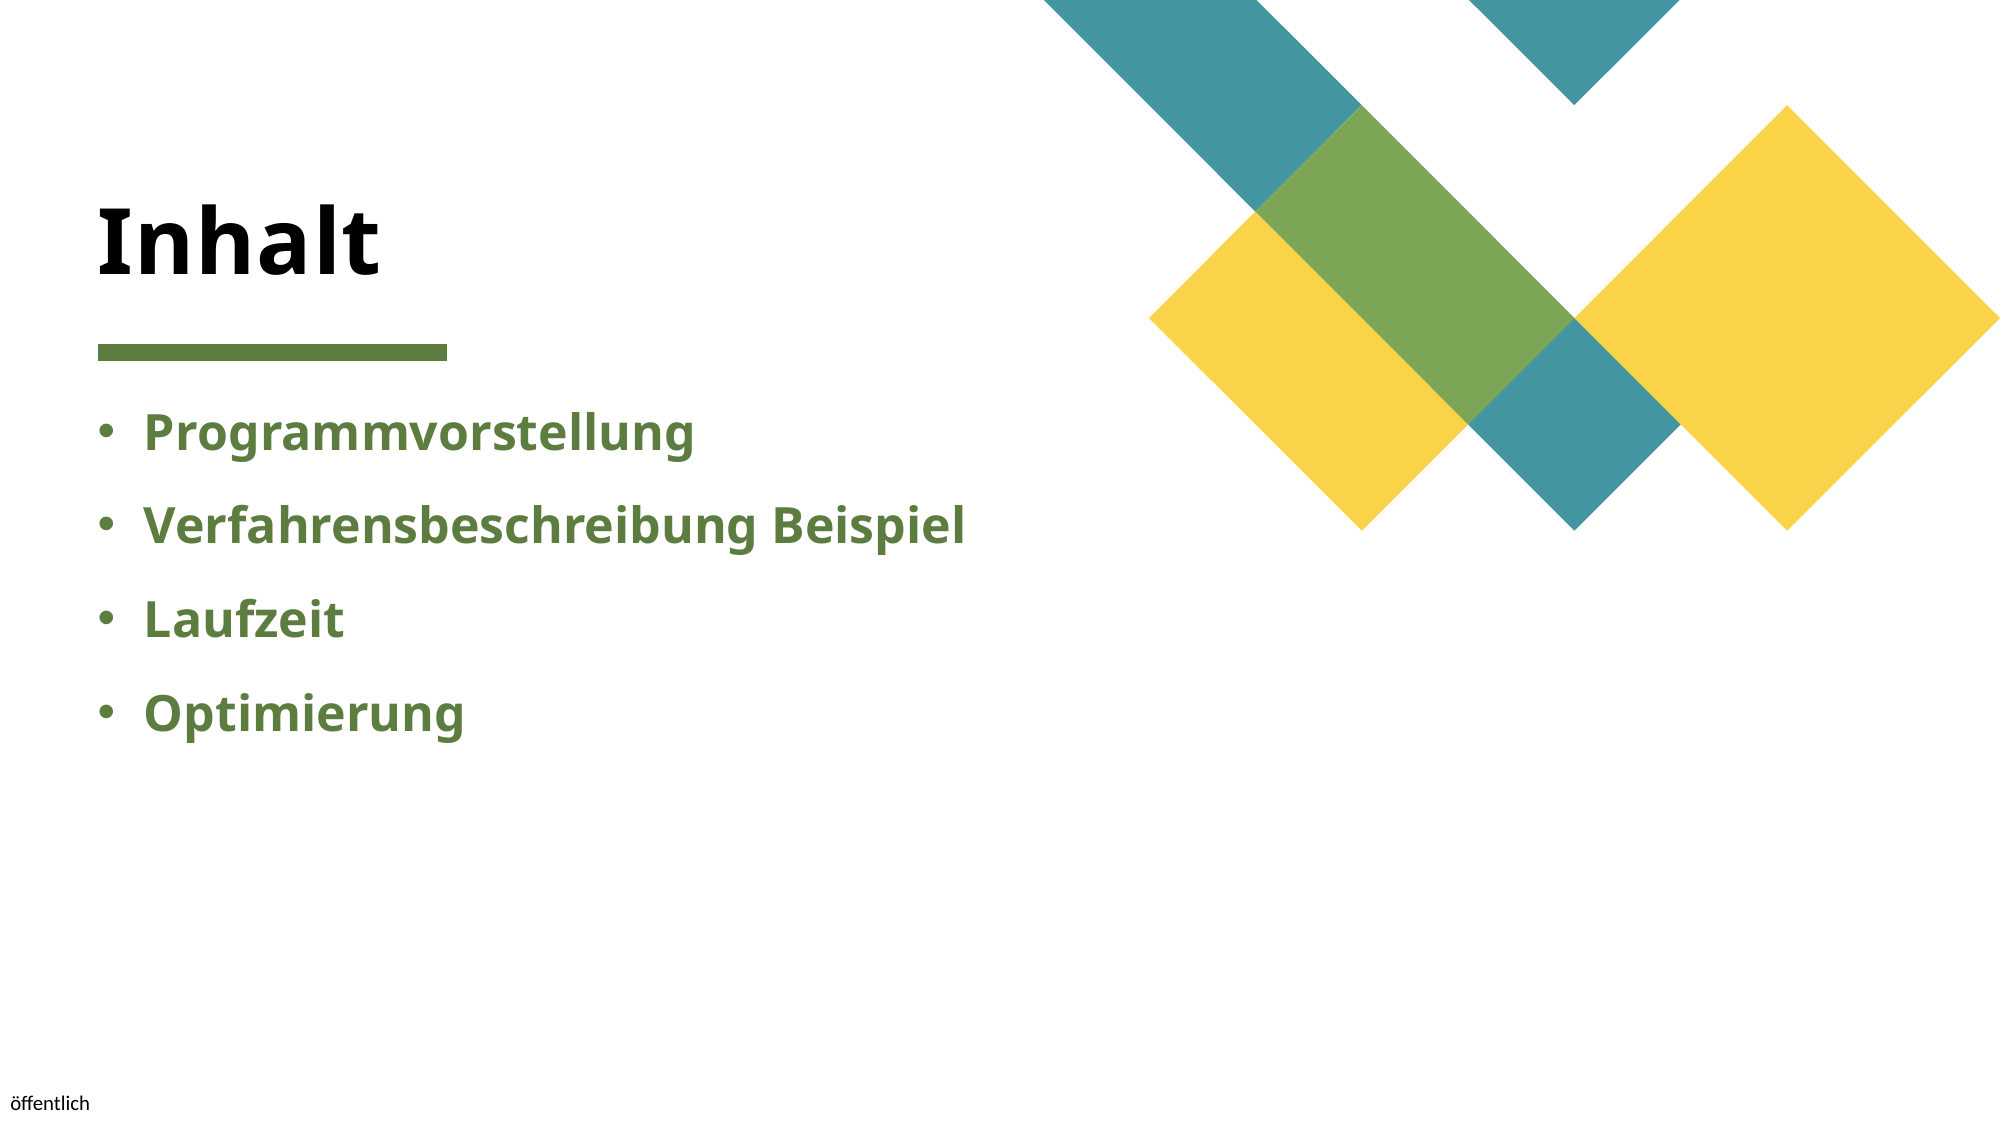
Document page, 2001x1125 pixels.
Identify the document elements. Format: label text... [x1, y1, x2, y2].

list Programmvorstellung Verfahrensbeschreibung Beispiel Laufzeit Optimierung [97, 374, 1211, 983]
title Inhalt [97, 31, 1211, 293]
